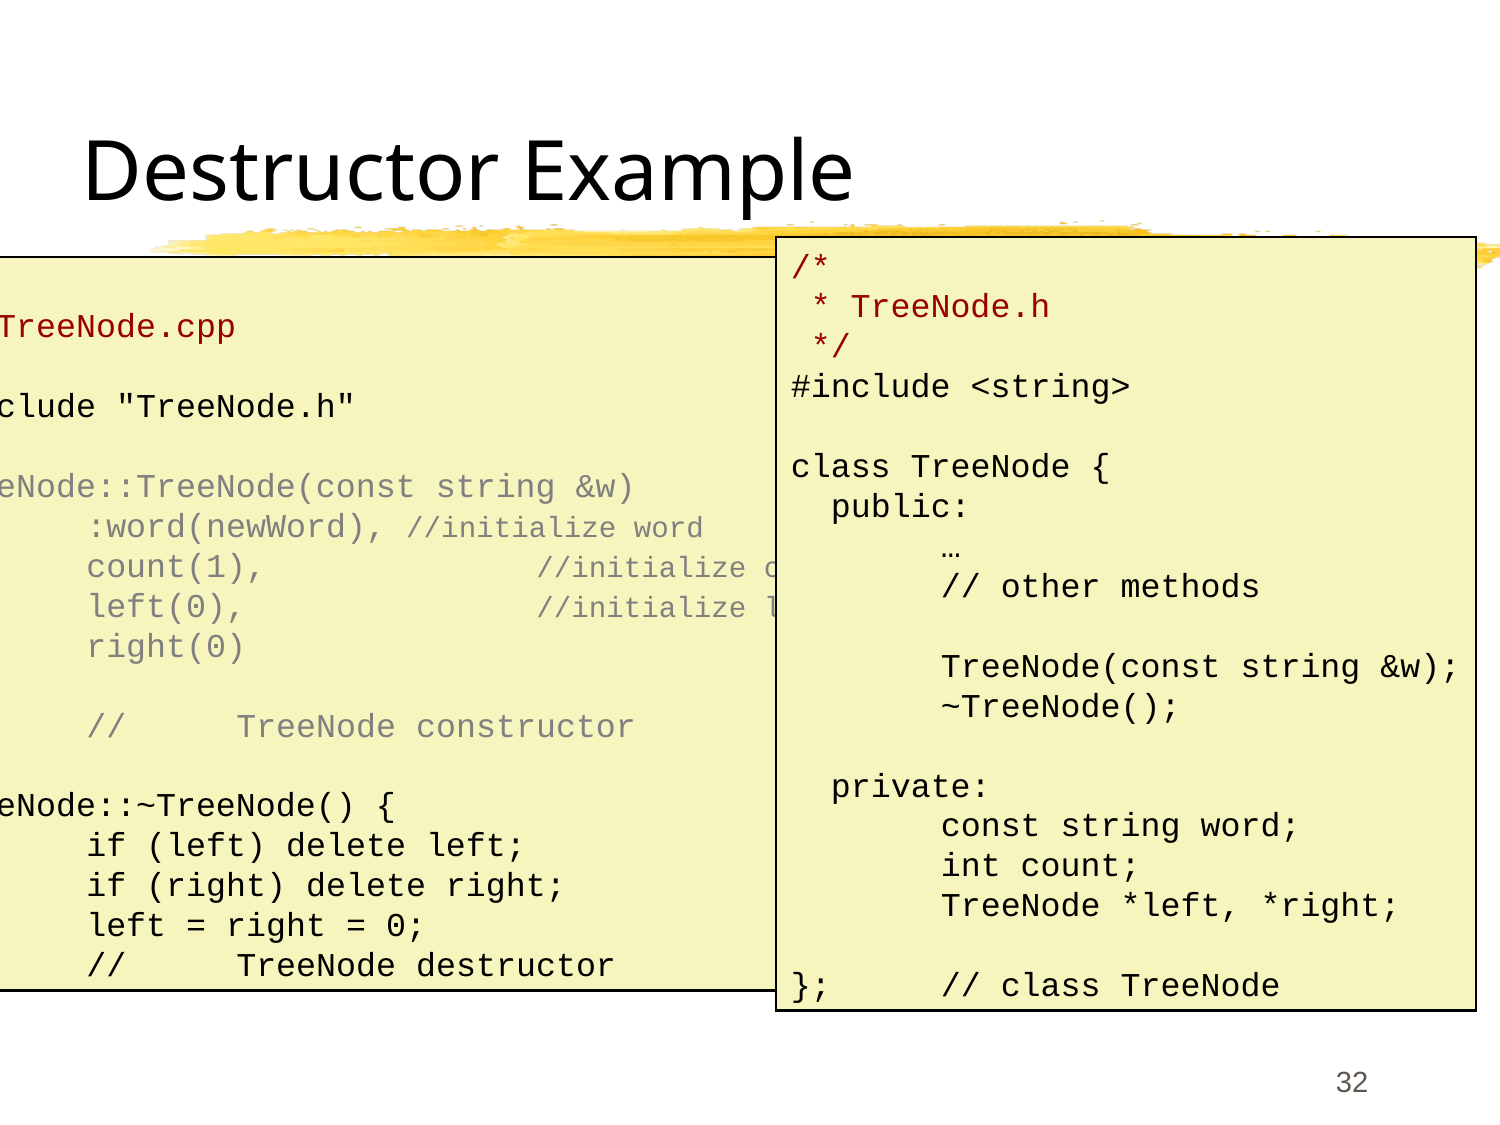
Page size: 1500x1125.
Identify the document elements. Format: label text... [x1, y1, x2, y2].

text_box /* * TreeNode.cpp */ #include "TreeNode.h" TreeNode::TreeNode(const string &w) :word(newWord), //initialize word count(1), //initialize count left(0), //initialize left right(0) { } // TreeNode constructor TreeNode::~TreeNode() { if (left) delete left; if (right) delete right; left = right = 0; } // TreeNode destructor [0, 257, 776, 991]
picture [150, 215, 1500, 279]
text_box /* * TreeNode.h */ #include <string> class TreeNode { public: … // other methods TreeNode(const string &w); ~TreeNode(); private: const string word; int count; TreeNode *left, *right; }; // class TreeNode [776, 237, 1476, 1011]
title Destructor Example [66, 37, 1342, 225]
slide_number 32 [1083, 1021, 1384, 1107]
